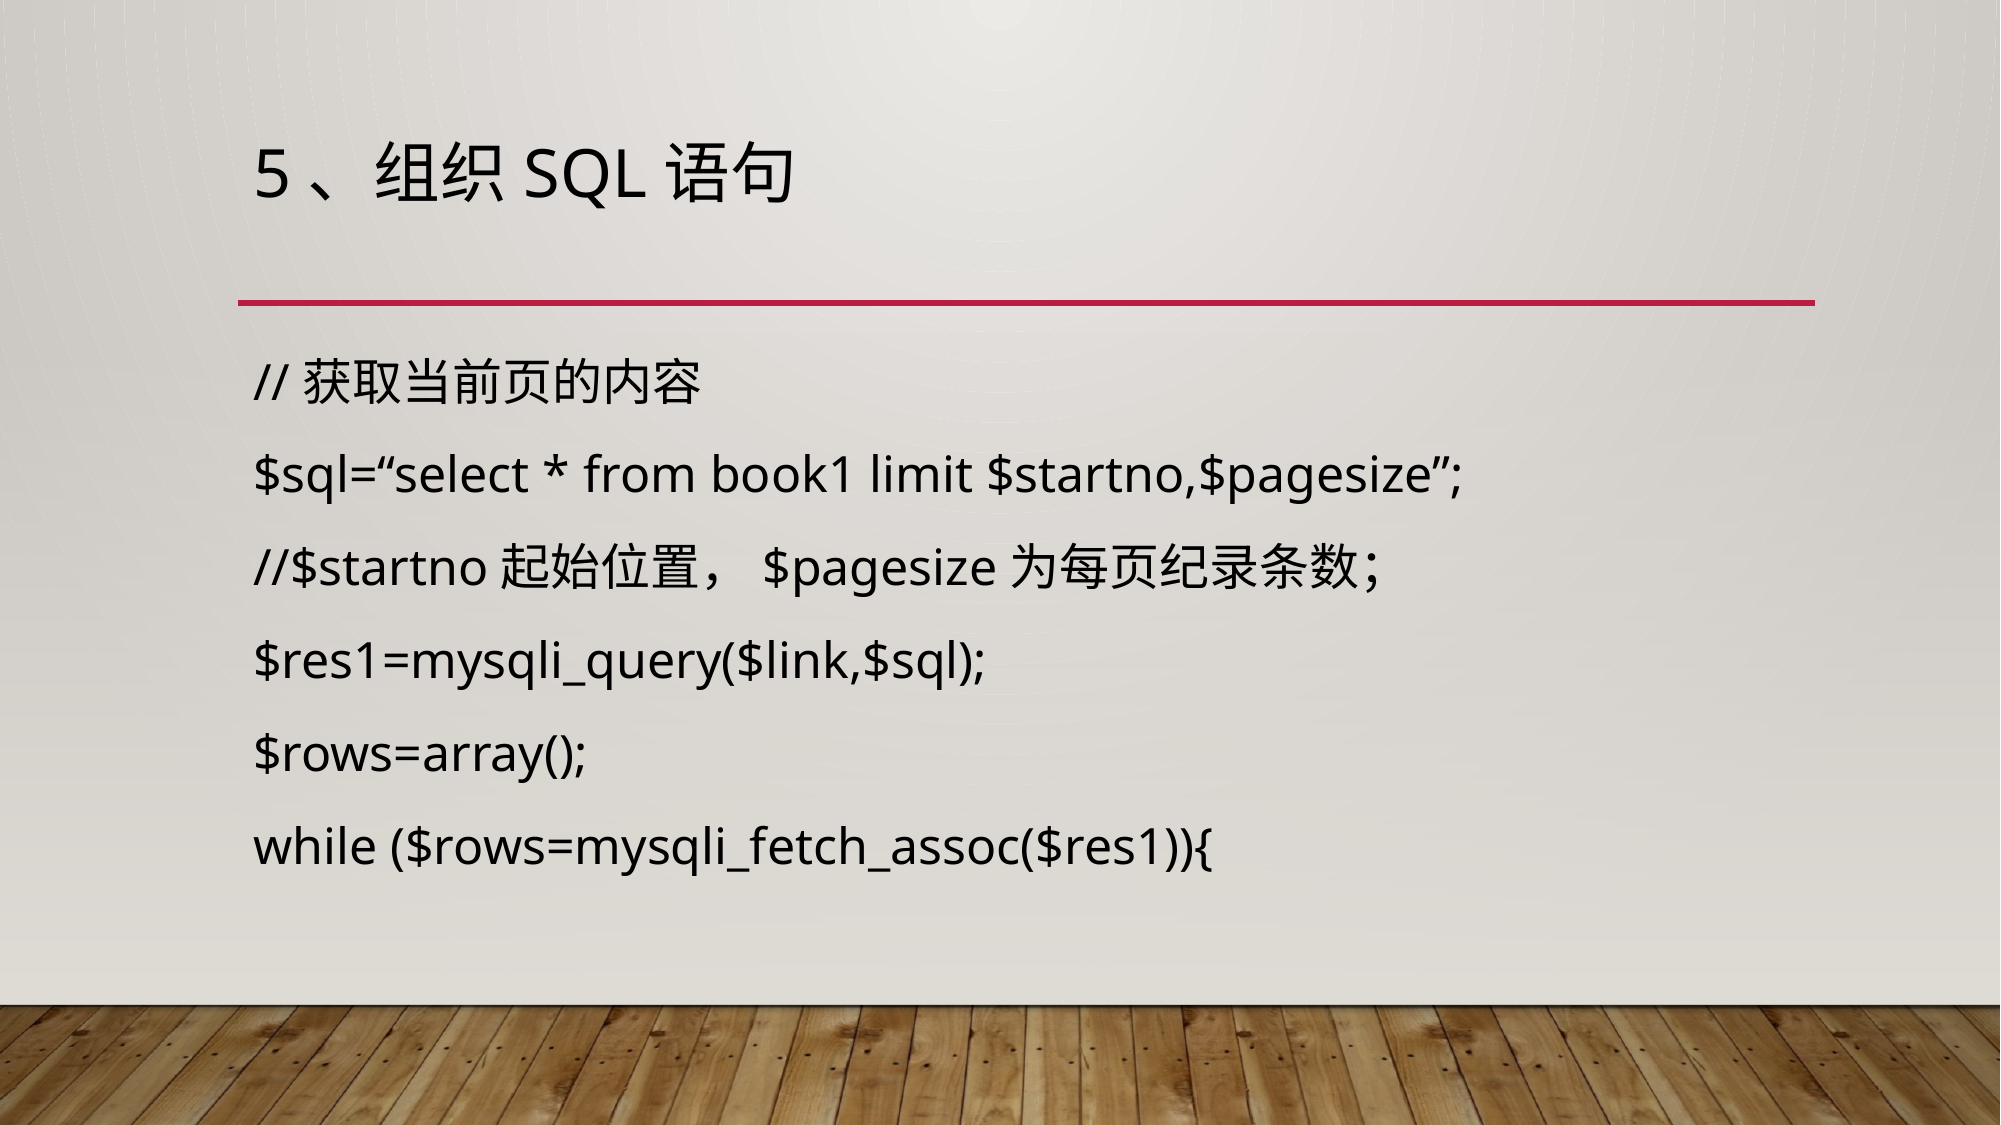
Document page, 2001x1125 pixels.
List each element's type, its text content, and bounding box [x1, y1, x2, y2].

picture [0, 1005, 2000, 1125]
list //获取当前页的内容 $sql=“select * from book1 limit $startno,$pagesize”; //$startno起始位置，$pagesize为每页纪录条数； $res1=mysqli_query($link,$sql); $rows=array(); while ($rows=mysqli_fetch_assoc($res1)){ [238, 330, 1814, 897]
title 5、组织sql语句 [238, 131, 1814, 305]
